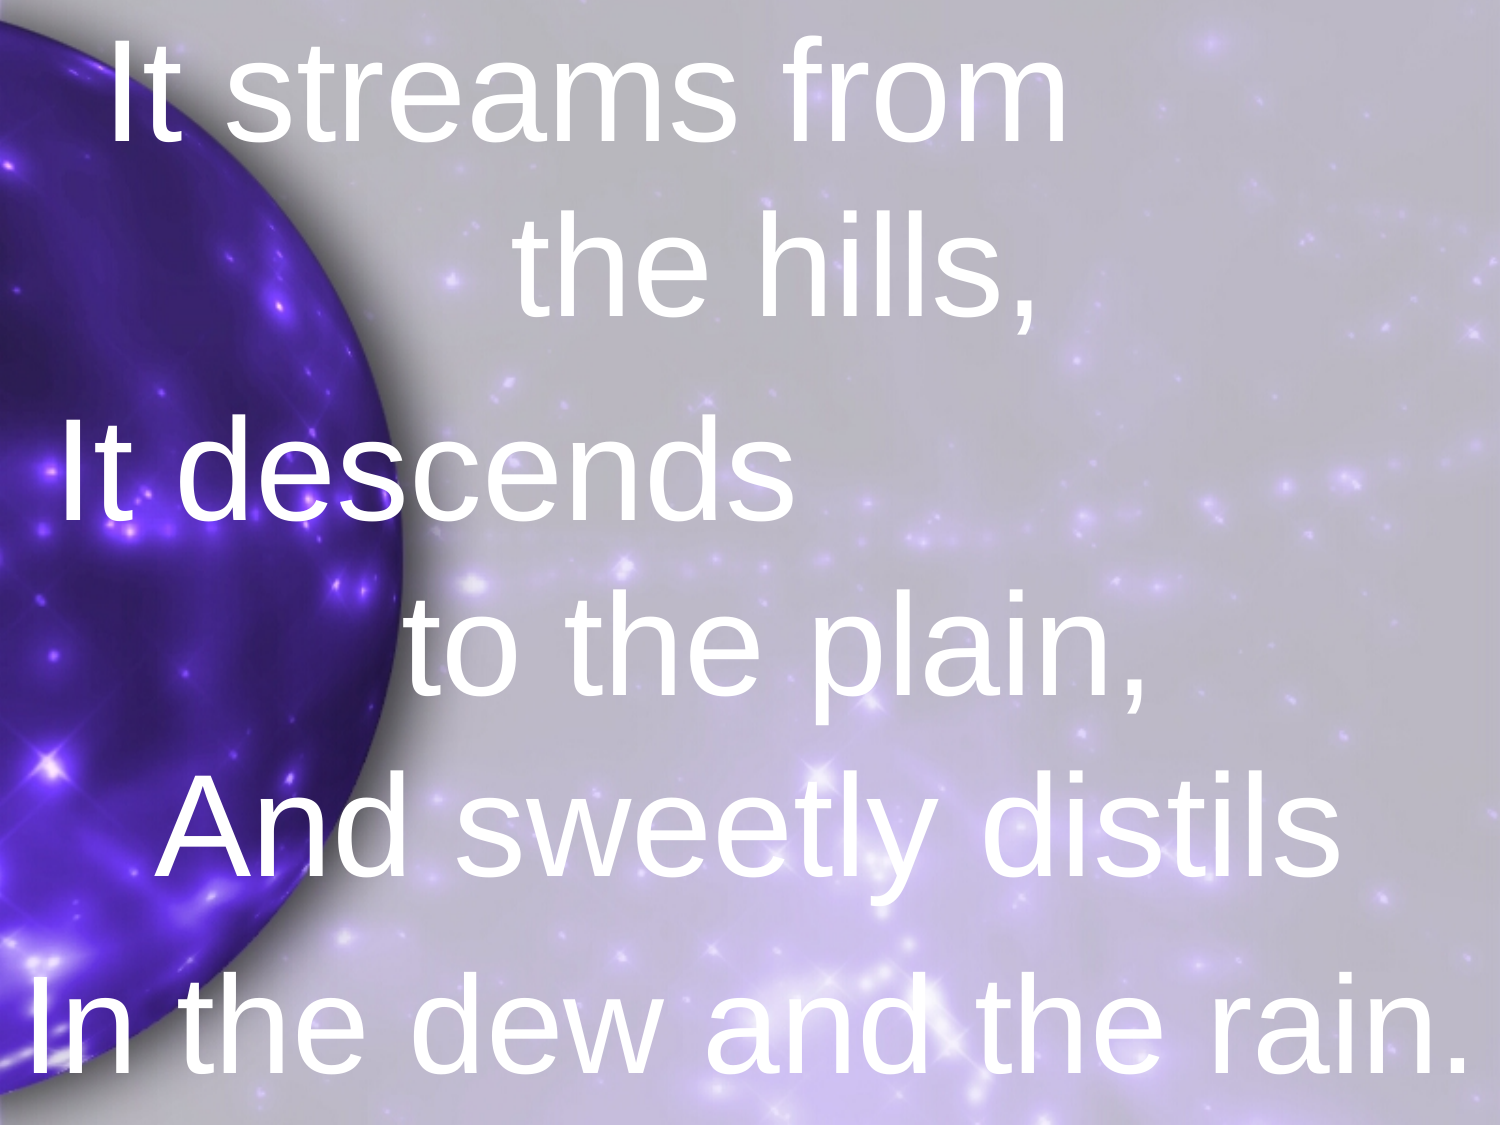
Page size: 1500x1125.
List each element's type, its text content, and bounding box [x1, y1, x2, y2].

list It streams from the hills, It descends to the plain, And sweetly distils In the dew and the rain. [0, 0, 1500, 1125]
